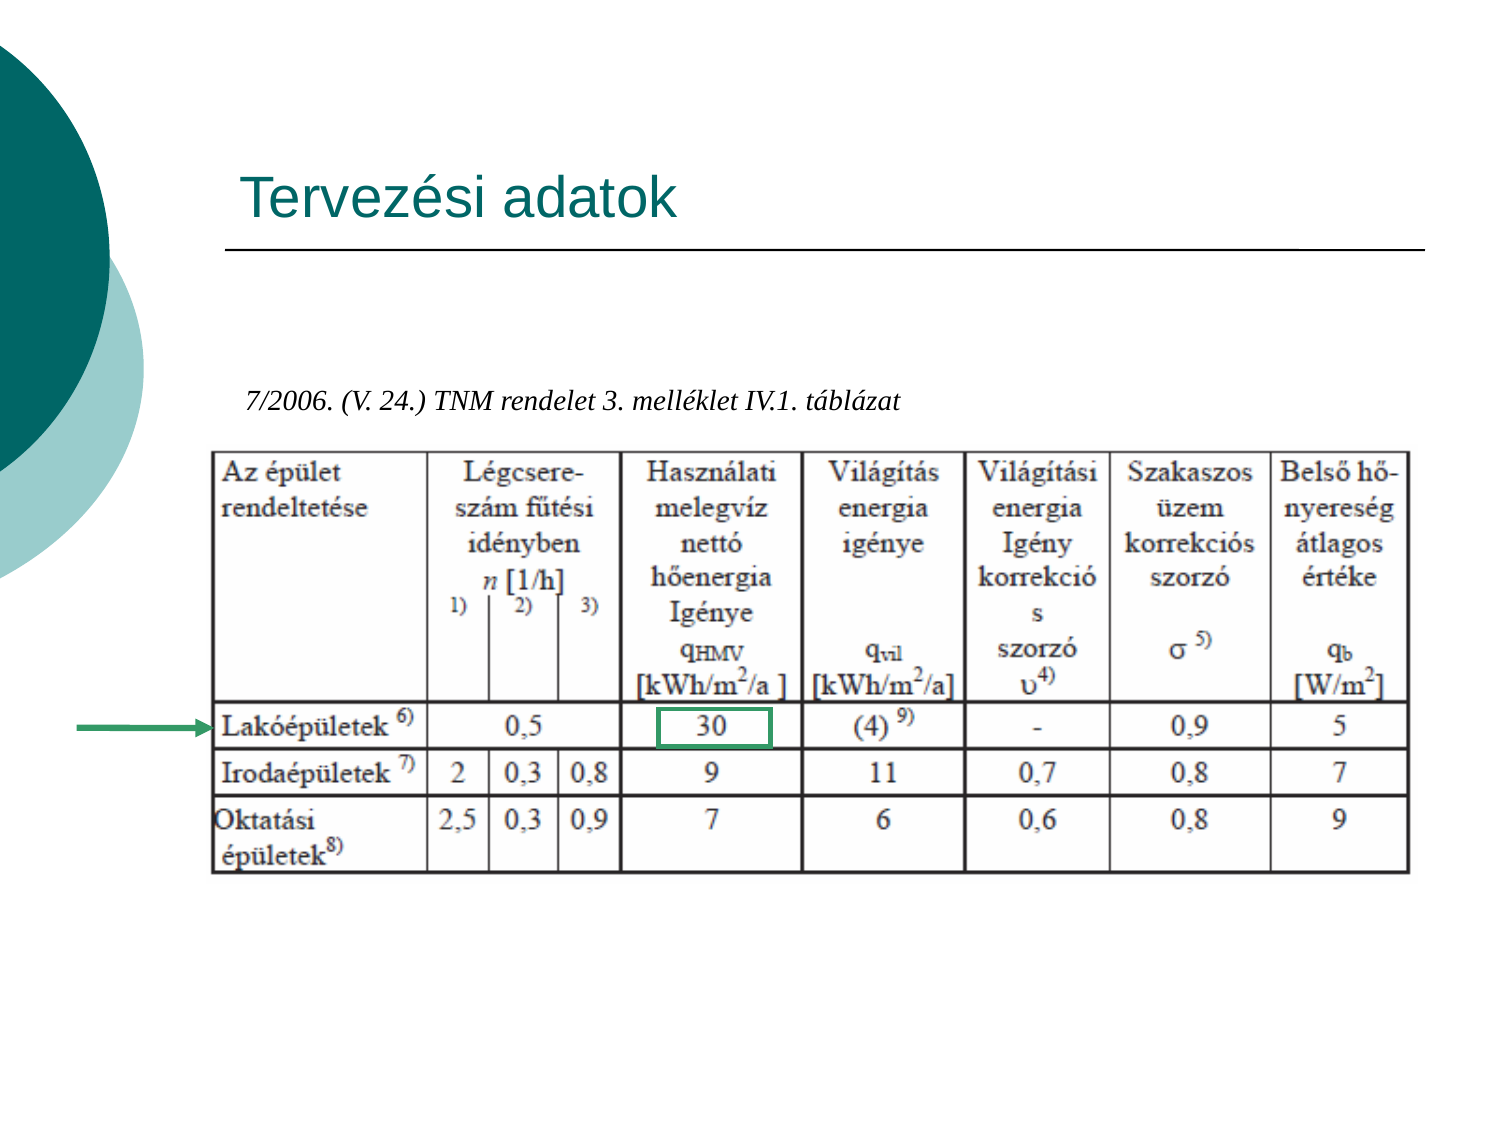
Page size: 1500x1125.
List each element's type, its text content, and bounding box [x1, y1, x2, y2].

title Tervezési adatok [224, 49, 1425, 237]
text_box 7/2006. (V. 24.) TNM rendelet 3. melléklet IV.1. táblázat [230, 373, 1168, 424]
picture [206, 444, 1418, 884]
